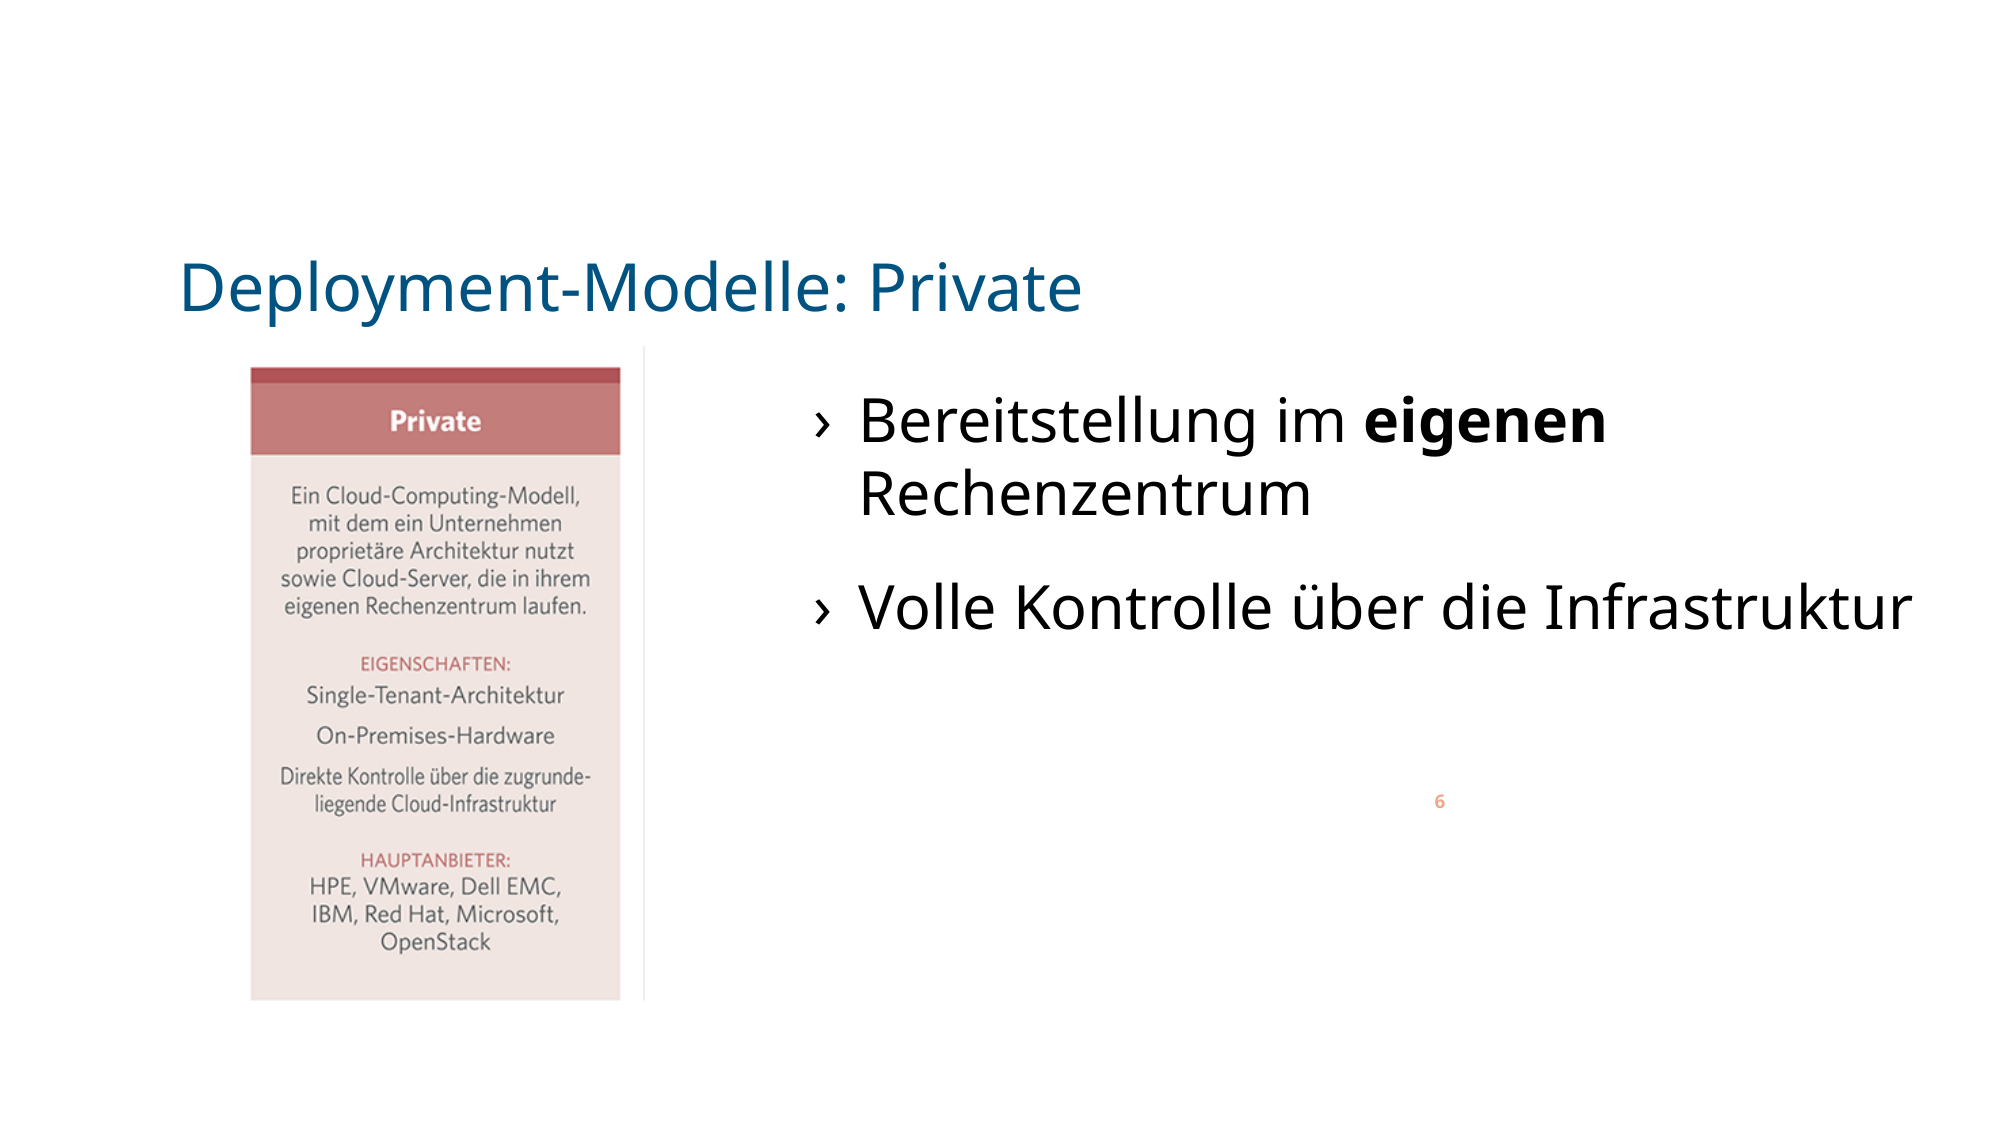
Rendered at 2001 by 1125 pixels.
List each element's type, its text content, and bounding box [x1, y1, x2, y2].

slide_number 6 [1108, 782, 1459, 828]
picture [188, 346, 645, 1043]
text_box Bereitstellung im eigenen Rechenzentrum Volle Kontrolle über die Infrastruktur [795, 373, 1944, 1025]
title Deployment-Modelle: Private [162, 236, 1944, 327]
